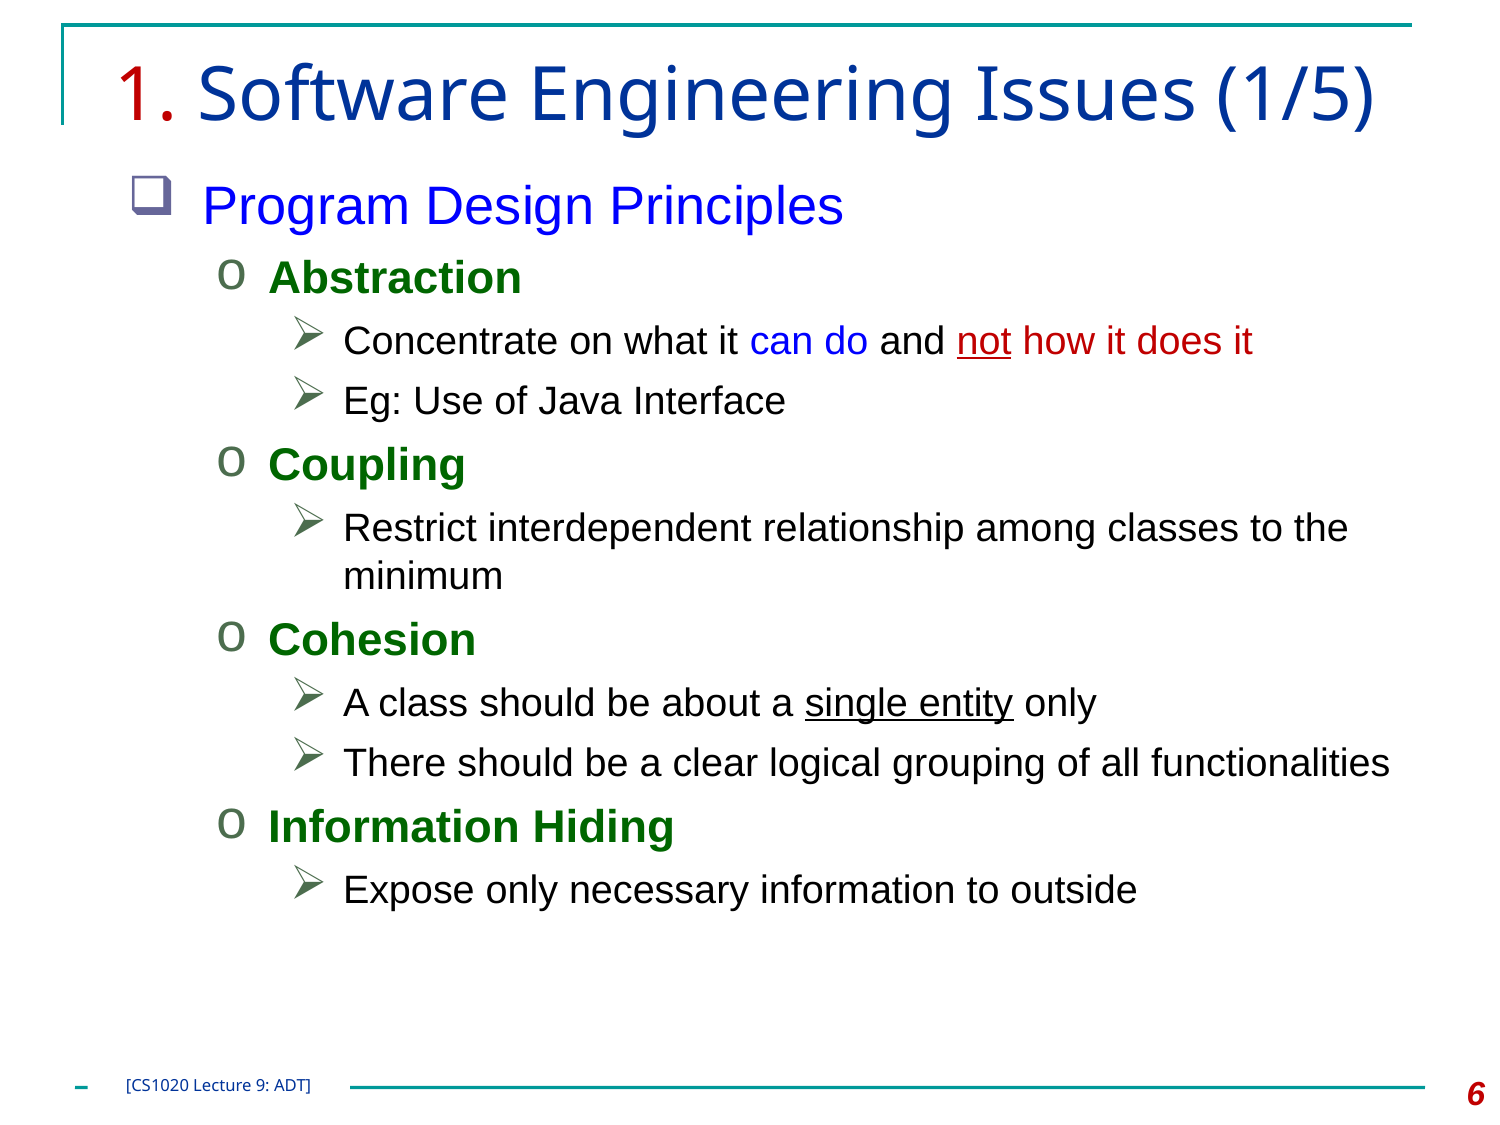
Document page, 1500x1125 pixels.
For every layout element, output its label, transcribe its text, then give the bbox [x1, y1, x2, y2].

list Program Design Principles Abstraction Concentrate on what it can do and not how it does it Eg: Use of Java Interface Coupling Restrict interdependent relationship among classes to the minimum Cohesion A class should be about a single entity only There should be a clear logical grouping of all functionalities Information Hiding Expose only necessary information to outside [112, 162, 1426, 1026]
title 1. Software Engineering Issues (1/5) [99, 37, 1463, 168]
slide_number 6 [1400, 1065, 1500, 1125]
text_box [CS1020 Lecture 9: ADT] [87, 1074, 350, 1100]
